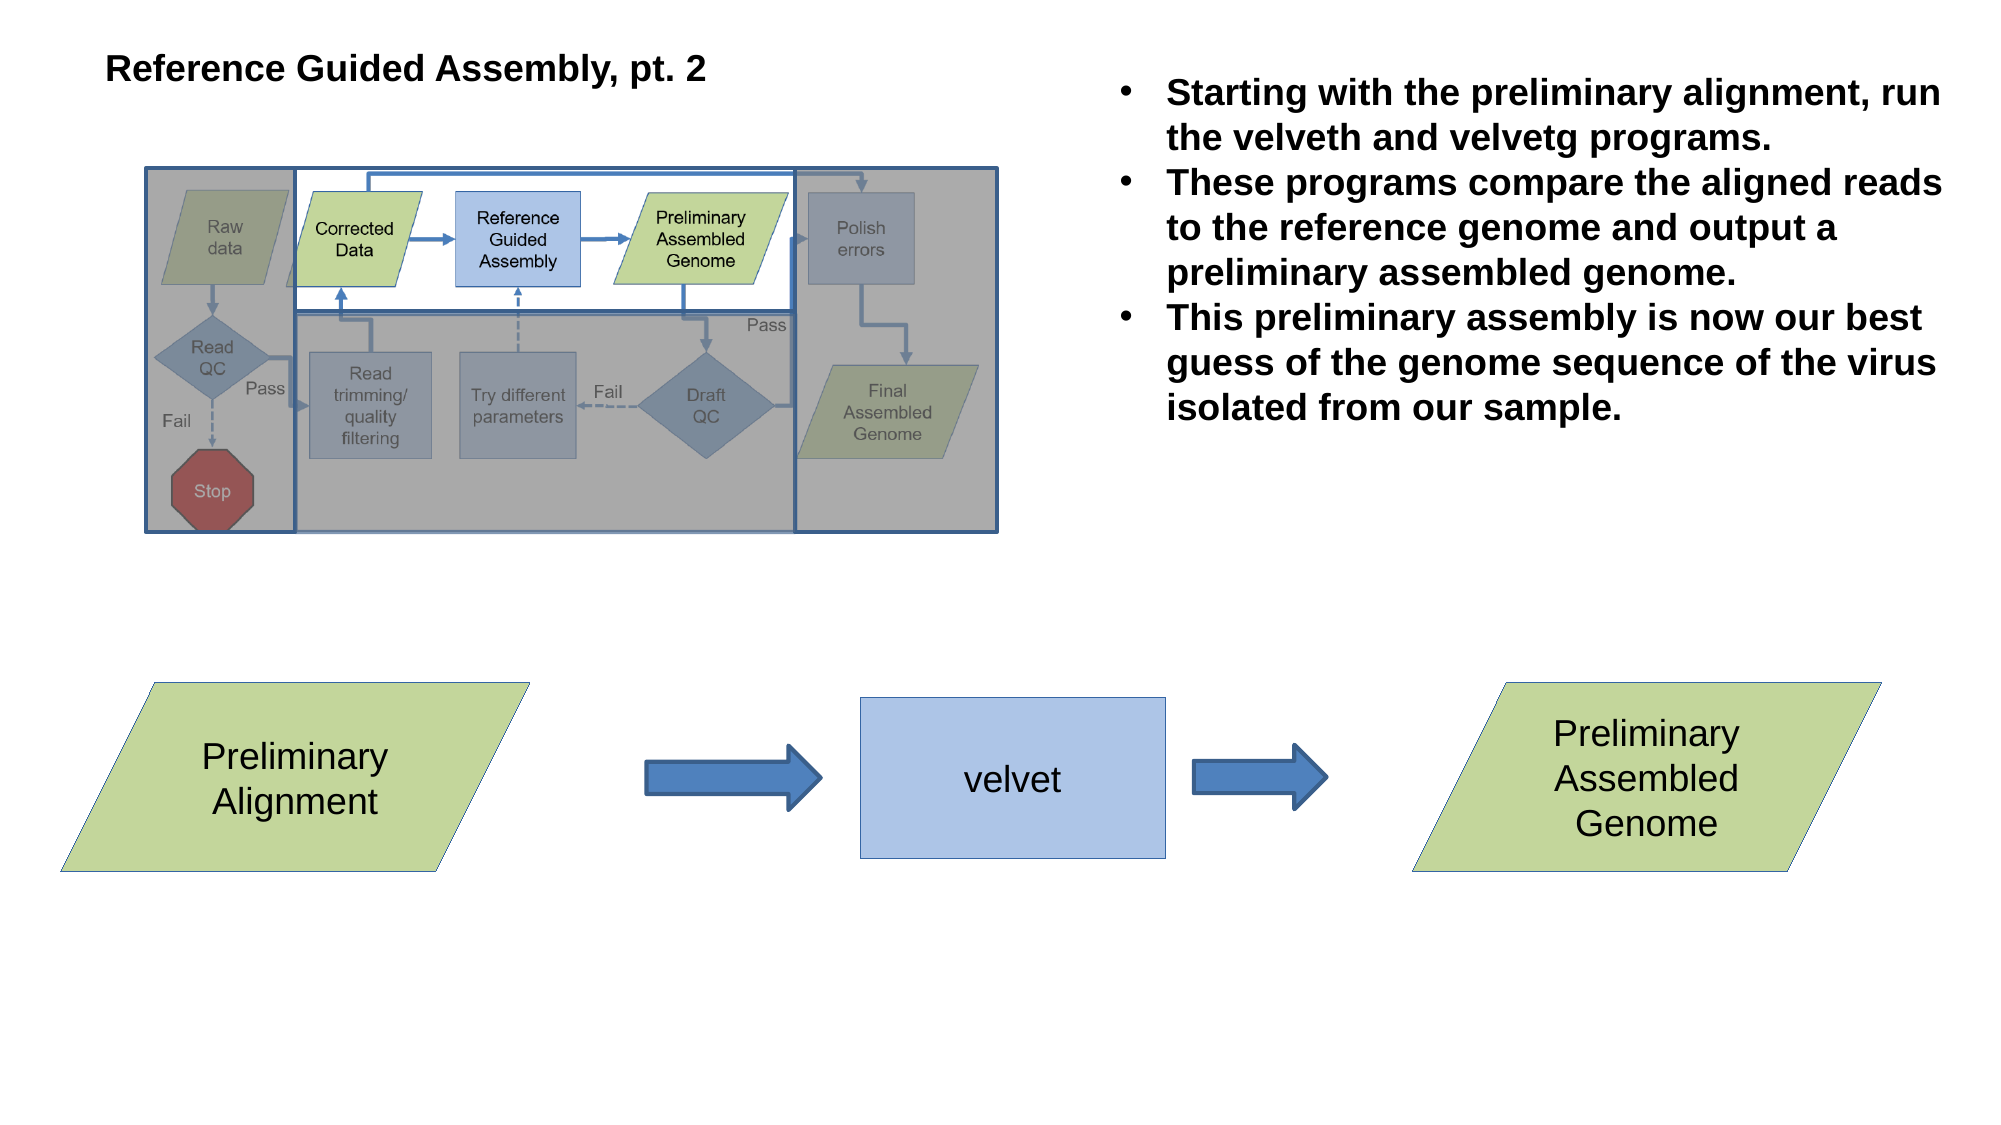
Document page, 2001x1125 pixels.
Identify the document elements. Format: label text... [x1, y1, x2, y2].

text_box Preliminary Assembled Genome [1412, 682, 1882, 872]
text_box [1191, 742, 1329, 812]
text_box Starting with the preliminary alignment, run the velveth and velvetg programs. These programs compare the aligned reads to the reference genome and output a preliminary assembled genome. This preliminary assembly is now our best guess of the genome sequence of the virus isolated from our sample. [1104, 60, 2000, 283]
text_box Reference Guided Assembly, pt. 2 [90, 36, 722, 97]
picture [151, 171, 979, 533]
text_box [297, 166, 797, 170]
text_box [144, 166, 297, 534]
text_box velvet [860, 697, 1166, 859]
text_box [644, 743, 823, 812]
text_box [797, 166, 999, 534]
text_box Preliminary Alignment [60, 682, 530, 872]
